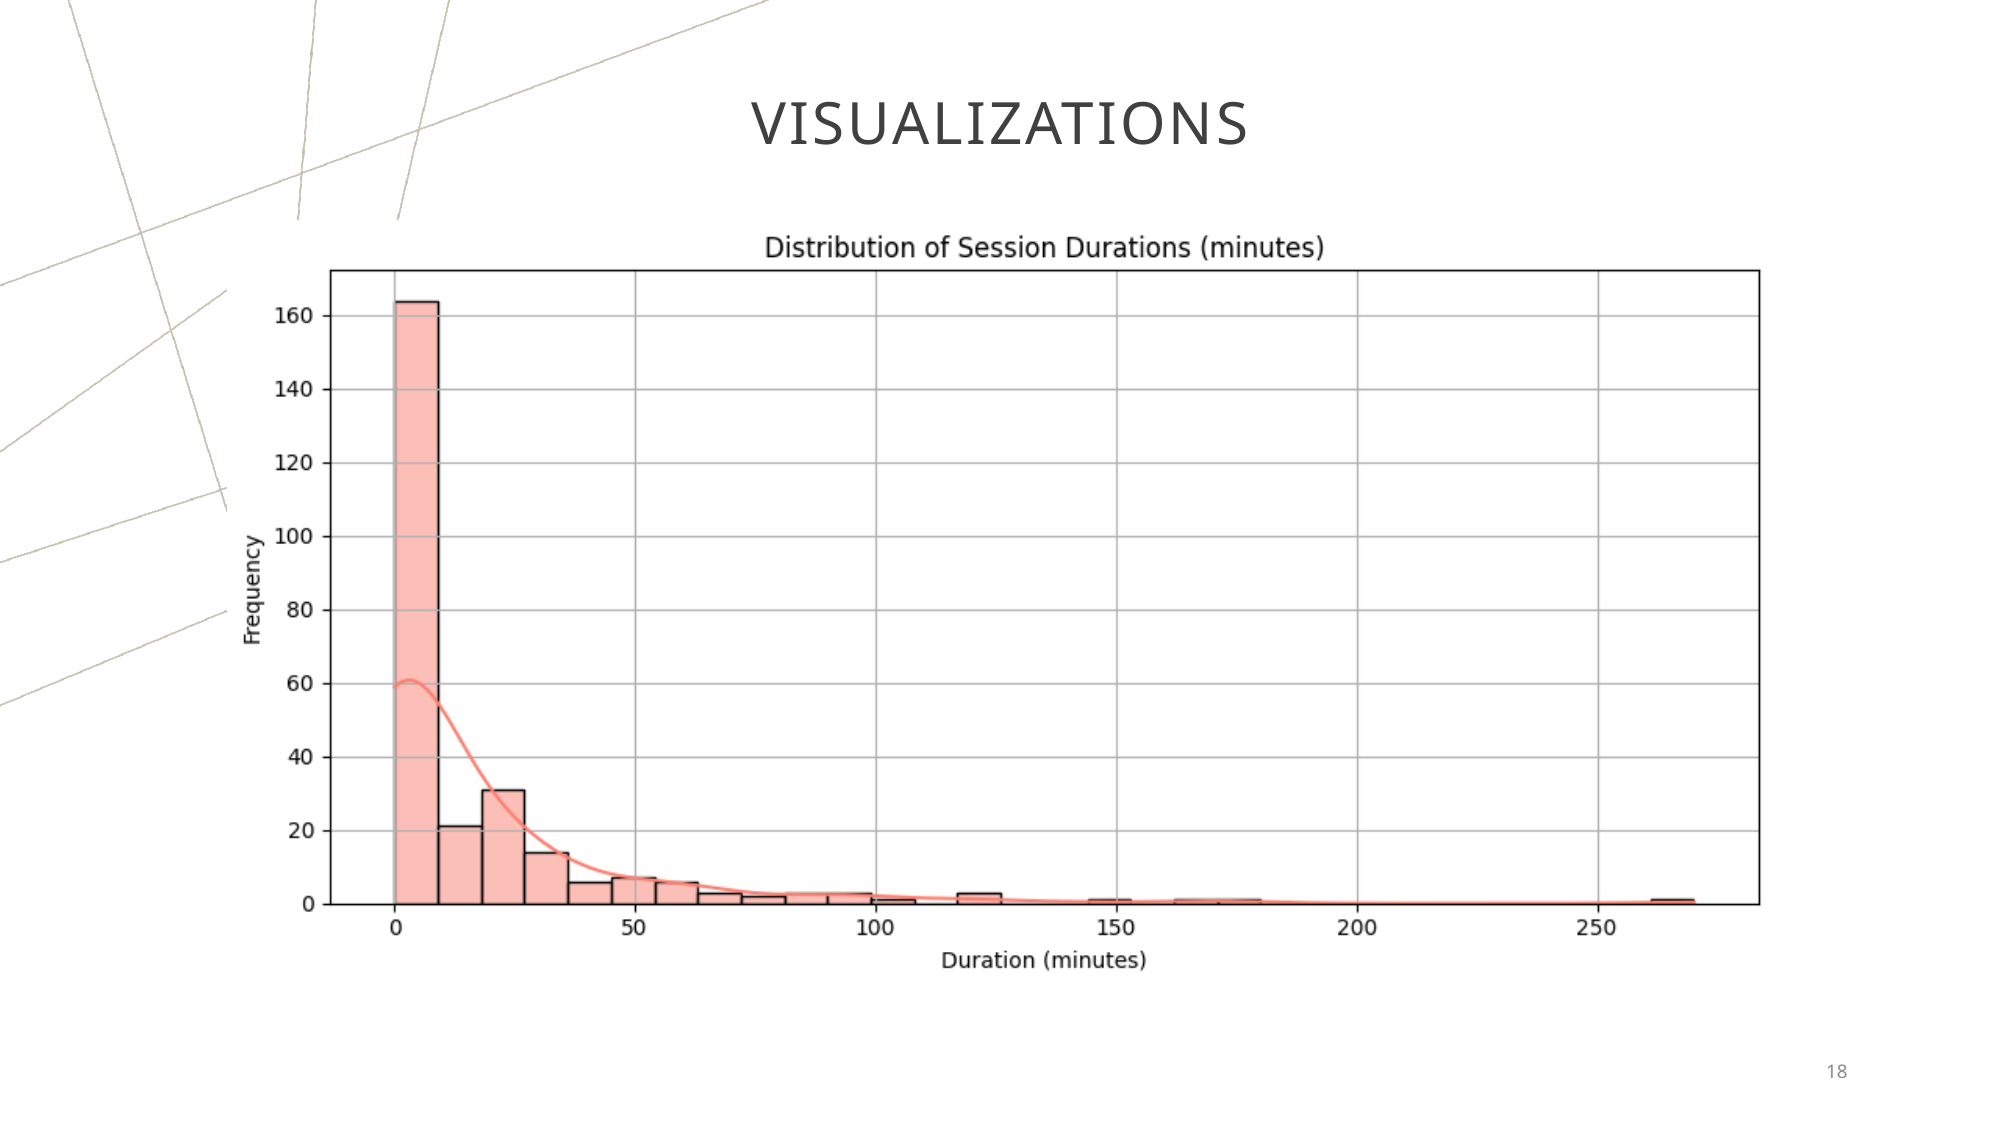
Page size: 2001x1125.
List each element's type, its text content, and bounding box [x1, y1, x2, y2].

picture [0, 0, 1773, 987]
title Visualizations [138, 0, 1862, 165]
slide_number 18 [1755, 1042, 1863, 1103]
